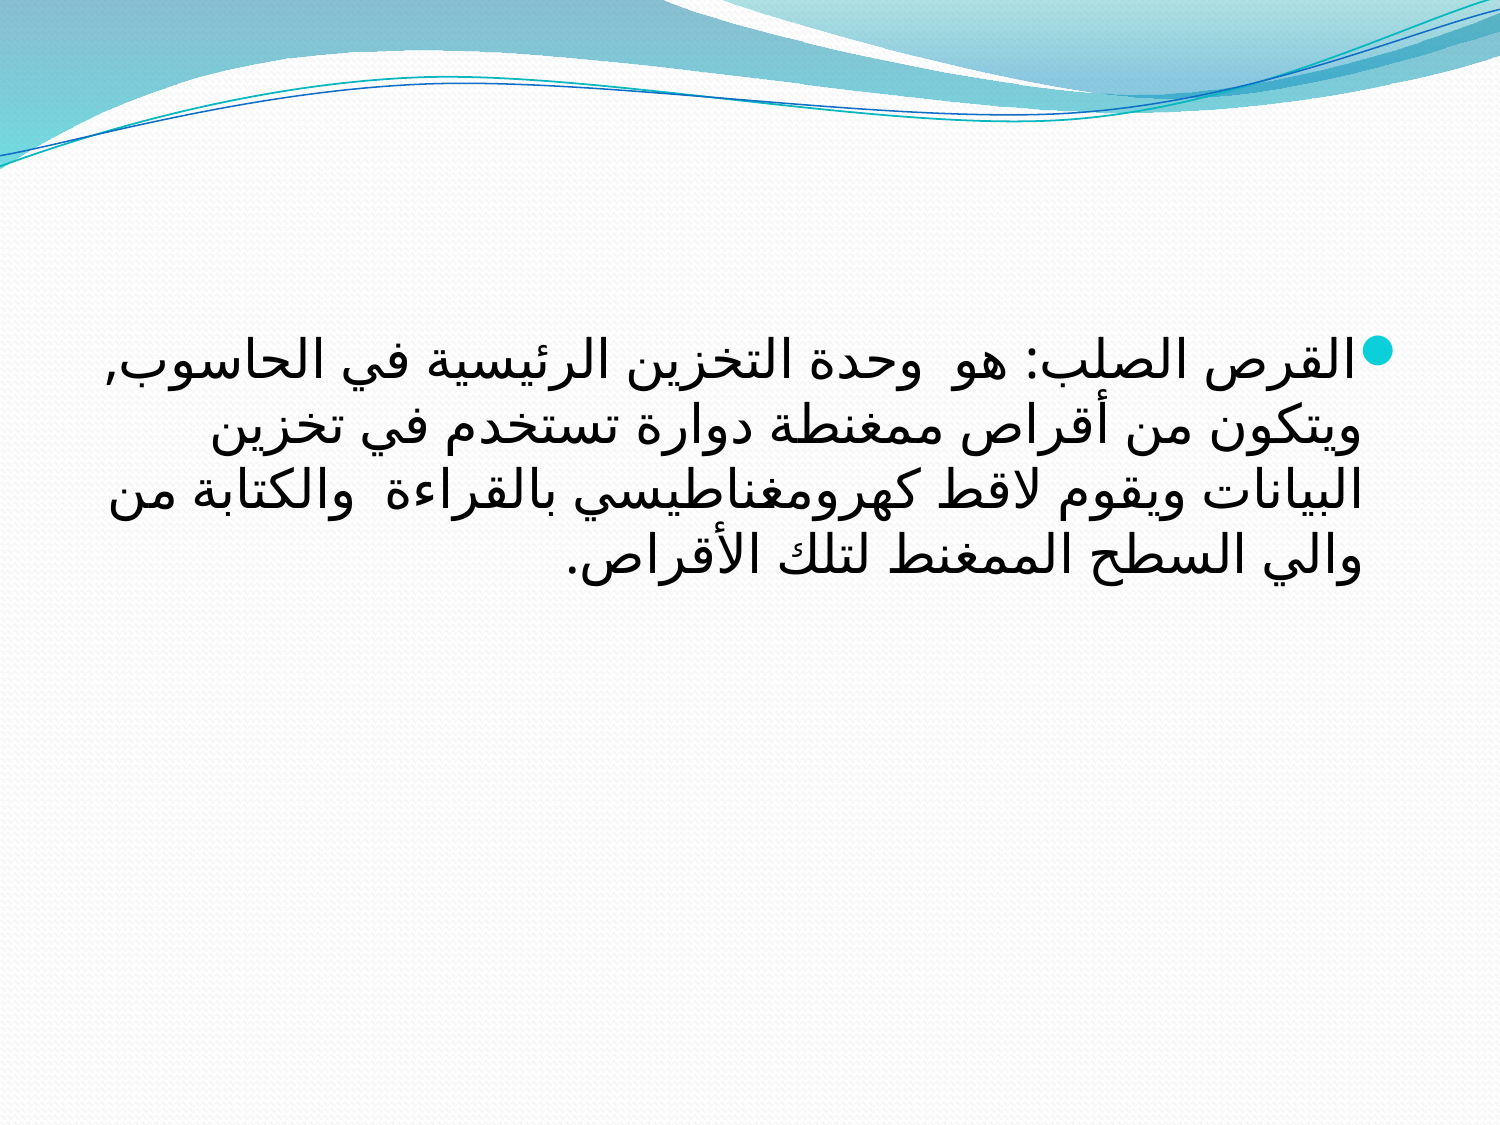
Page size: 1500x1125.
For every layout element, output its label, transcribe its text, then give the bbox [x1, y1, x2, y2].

list القرص الصلب: هو وحدة التخزين الرئيسية في الحاسوب, ويتكون من أقراص ممغنطة دوارة تستخدم في تخزين البيانات ويقوم لاقط كهرومغناطيسي بالقراءة والكتابة من والي السطح الممغنط لتلك الأقراص. [75, 317, 1425, 1038]
